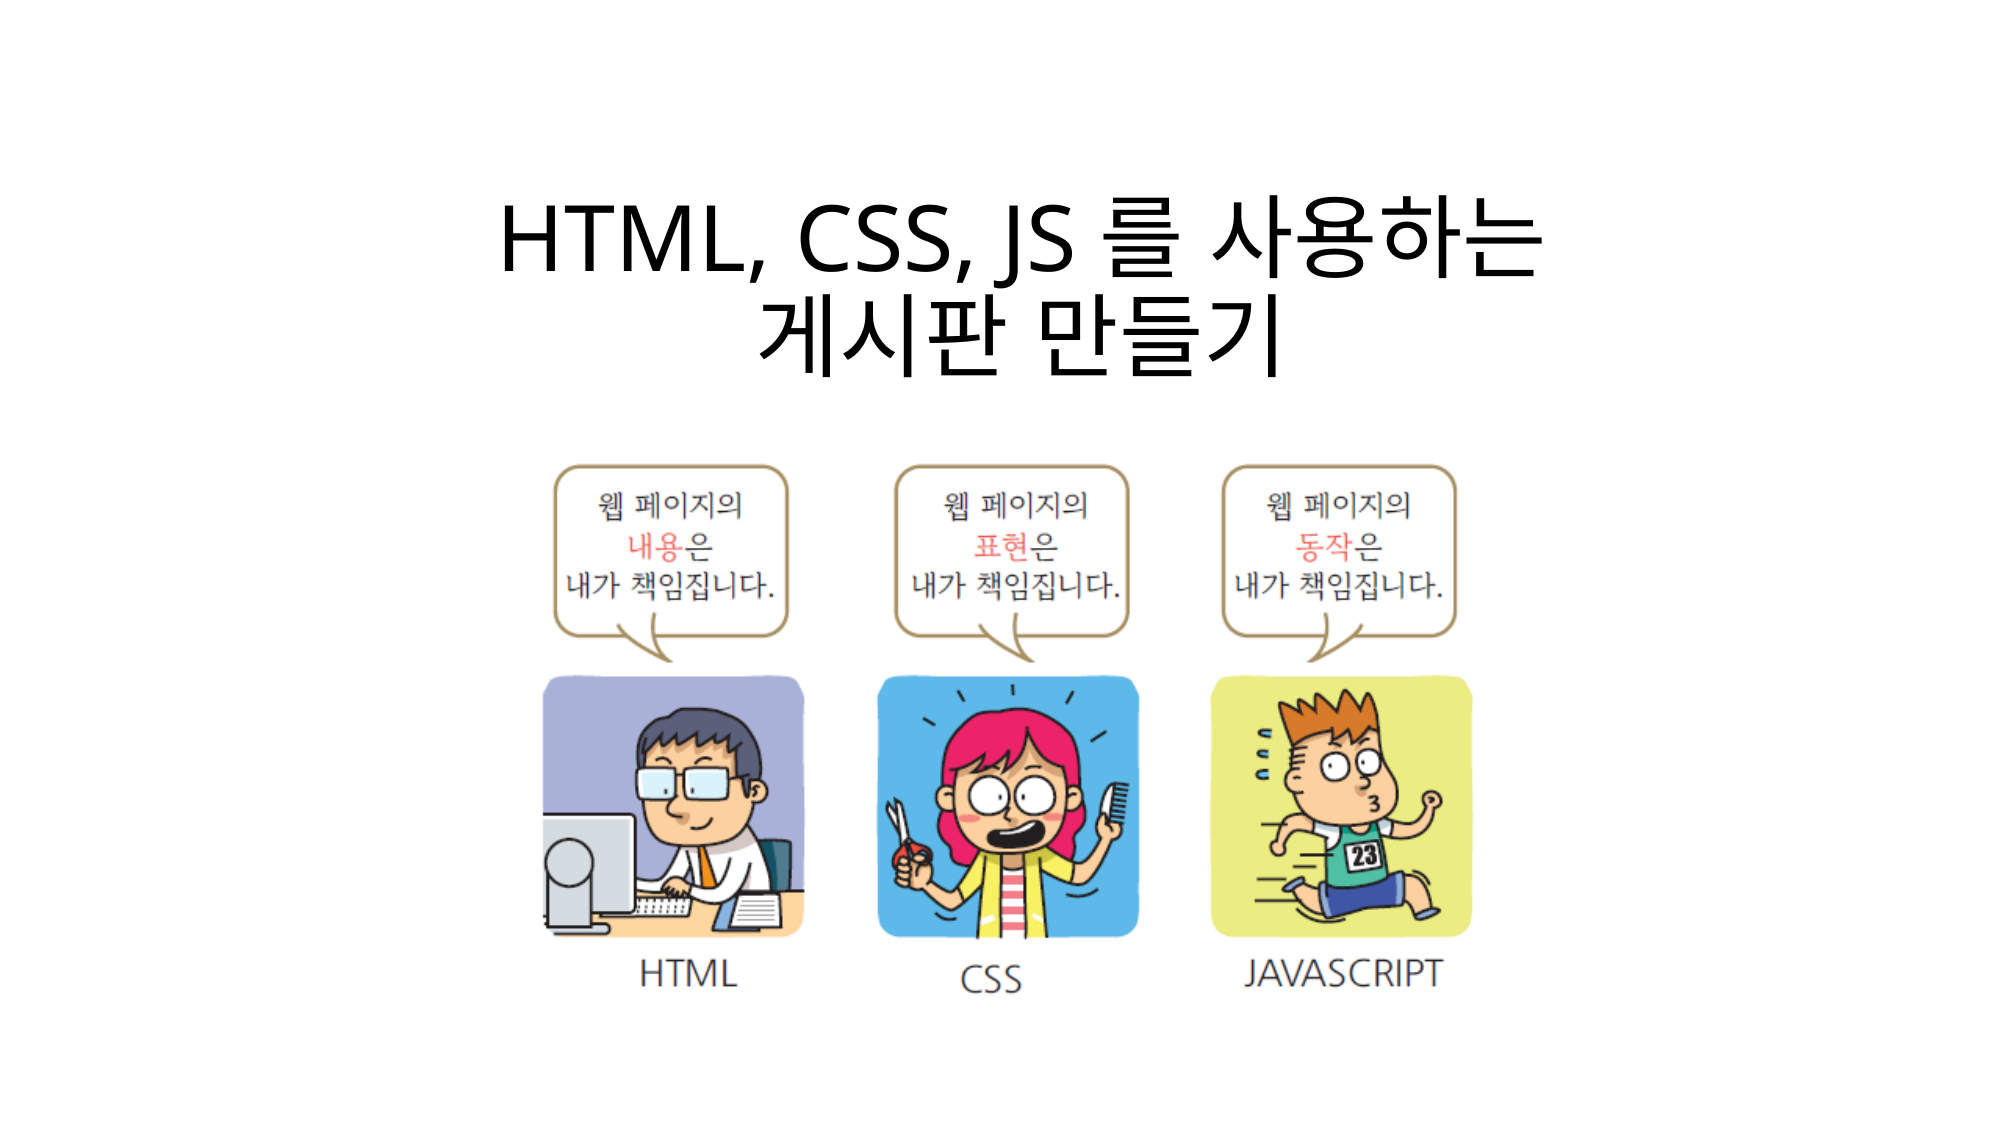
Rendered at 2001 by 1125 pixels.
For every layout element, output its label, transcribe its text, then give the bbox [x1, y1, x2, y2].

title HTML, CSS, JS를 사용하는 게시판 만들기 [272, 118, 1773, 398]
picture [511, 438, 1532, 1032]
